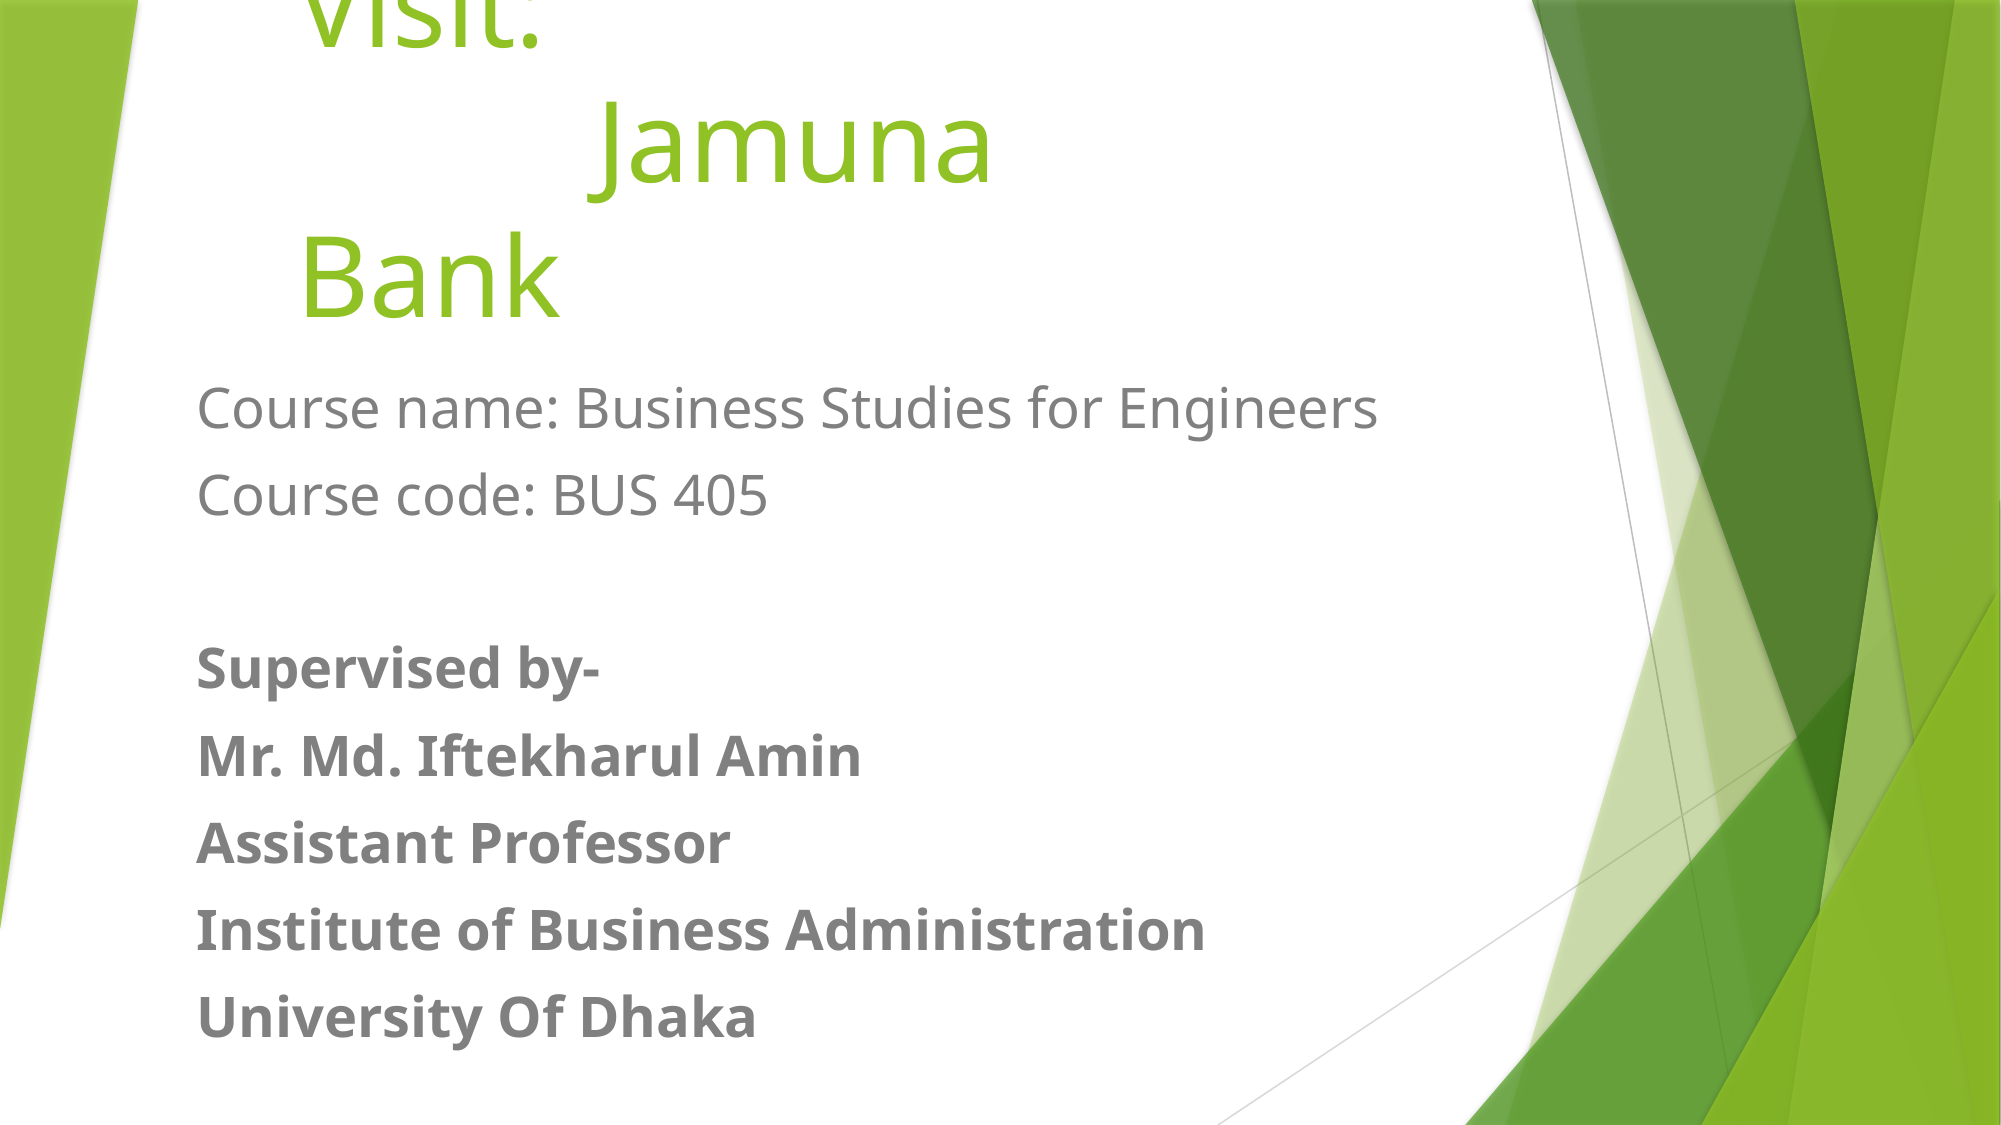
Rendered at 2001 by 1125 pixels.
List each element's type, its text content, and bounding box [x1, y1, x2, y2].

title Organization Visit: Jamuna Bank [281, 78, 1251, 349]
subtitle Course name: Business Studies for Engineers Course code: BUS 405 Supervised by- Mr. Md. Iftekharul Amin Assistant Professor Institute of Business Administration University Of Dhaka [181, 364, 1921, 1061]
